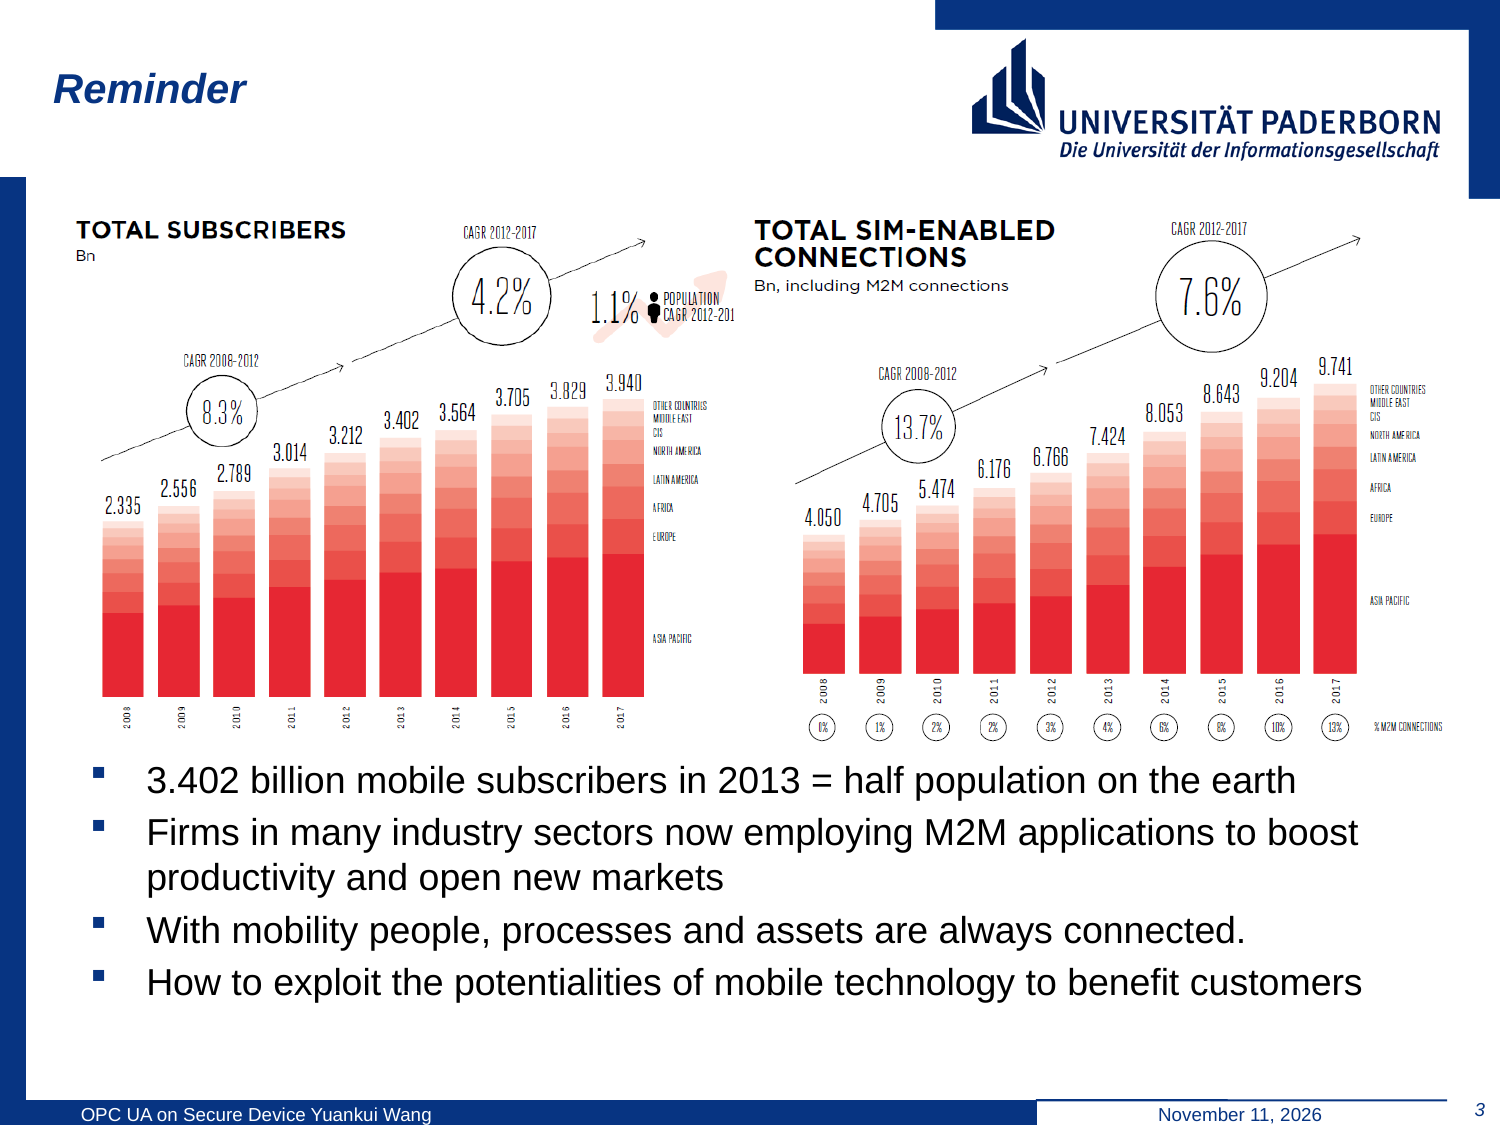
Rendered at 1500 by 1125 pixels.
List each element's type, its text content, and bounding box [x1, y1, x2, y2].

title Reminder [0, 0, 919, 175]
footer OPC UA on Secure Device Yuankui Wang [75, 1100, 1010, 1125]
picture [740, 207, 1461, 749]
slide_number 3 [1445, 1089, 1500, 1125]
picture [972, 37, 1440, 161]
text_box 3.402 billion mobile subscribers in 2013 = half population on the earth Firms in many industry sectors now employing M2M applications to boost productivity and open new markets With mobility people, processes and assets are always connected. How to exploit the potentialities of mobile technology to benefit customers [75, 749, 1461, 1050]
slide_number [1064, 1099, 1416, 1125]
picture [71, 207, 734, 742]
